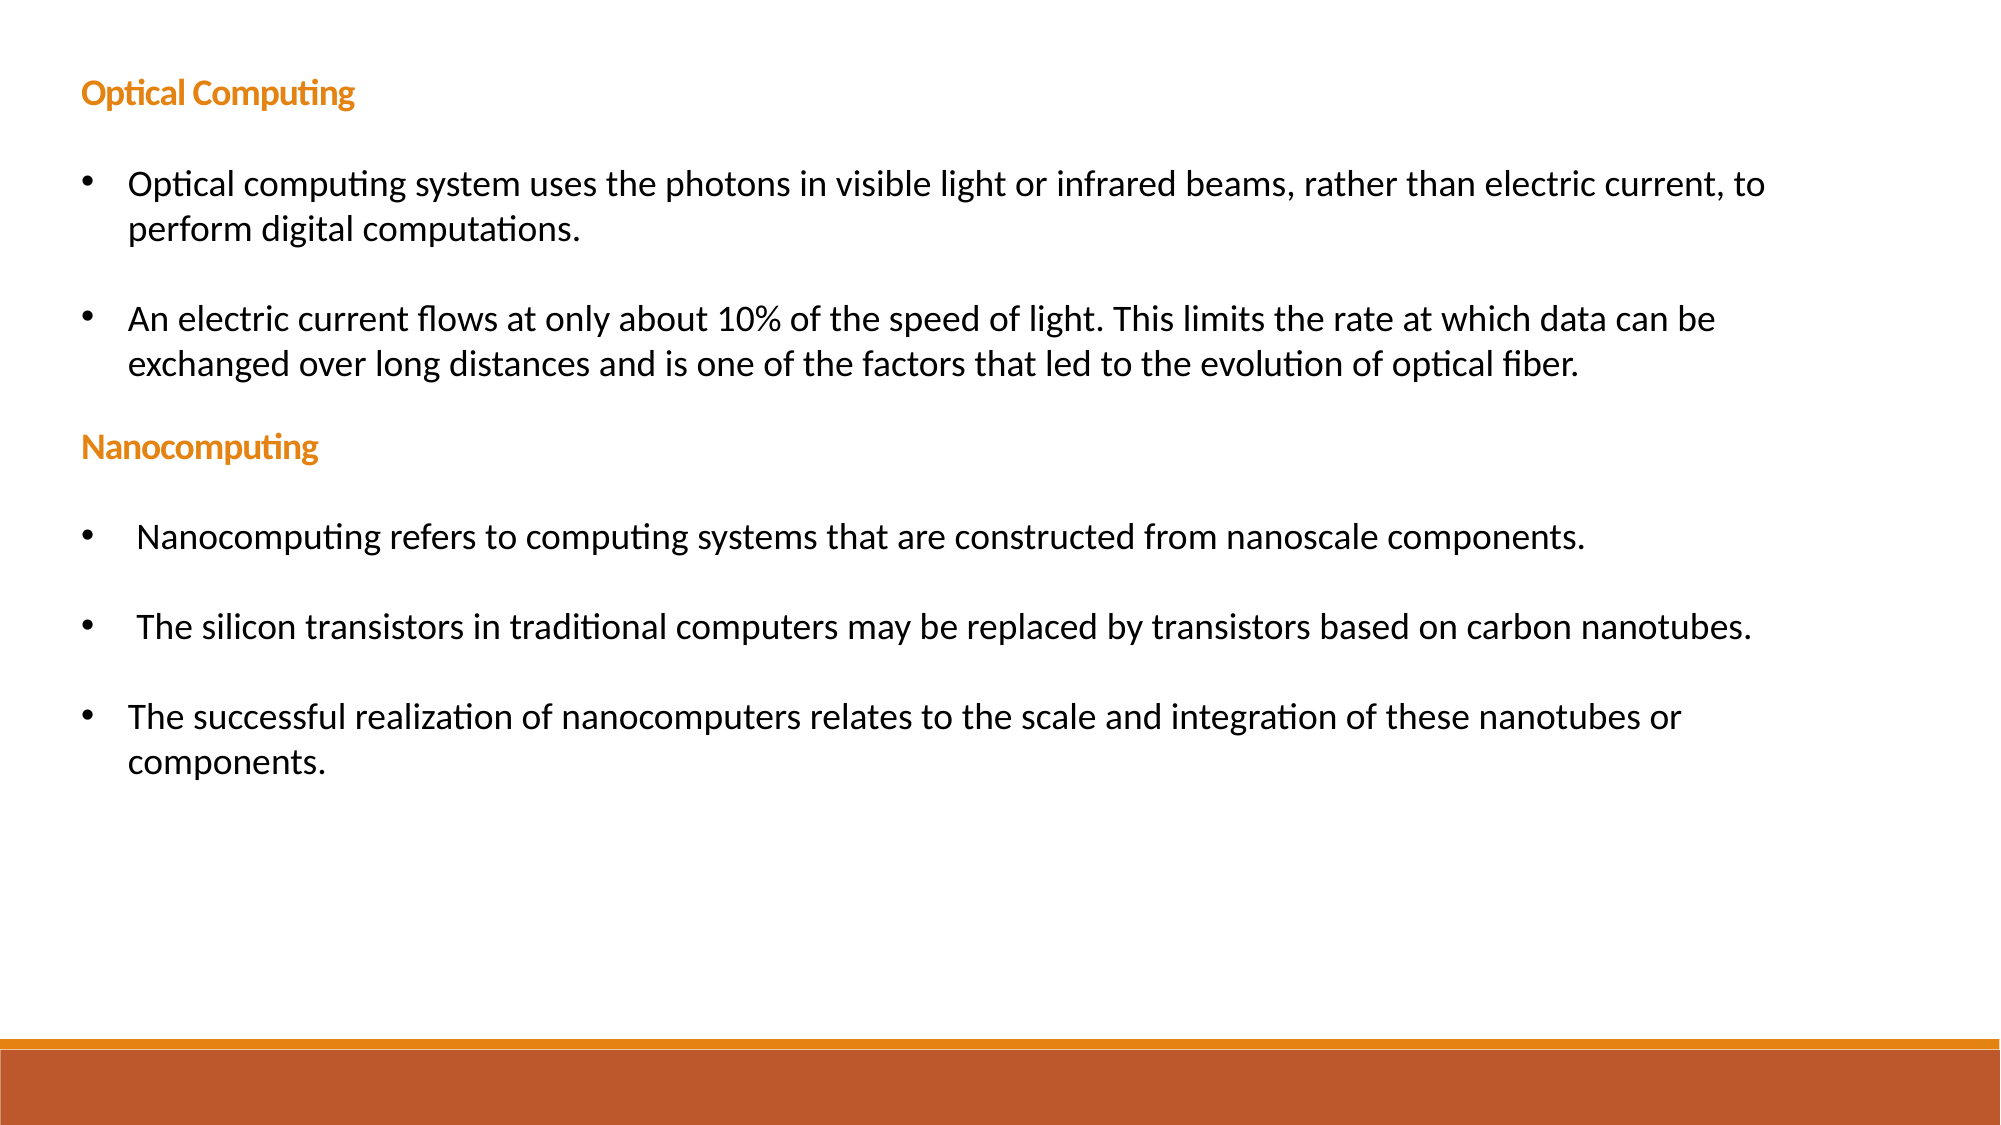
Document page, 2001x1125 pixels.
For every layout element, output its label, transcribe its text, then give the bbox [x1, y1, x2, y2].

text_box Optical Computing Optical computing system uses the photons in visible light or infrared beams, rather than electric current, to perform digital computations. An electric current flows at only about 10% of the speed of light. This limits the rate at which data can be exchanged over long distances and is one of the factors that led to the evolution of optical fiber. Nanocomputing Nanocomputing refers to computing systems that are constructed from nanoscale components. The silicon transistors in traditional computers may be replaced by transistors based on carbon nanotubes. The successful realization of nanocomputers relates to the scale and integration of these nanotubes or components. [66, 67, 1896, 835]
